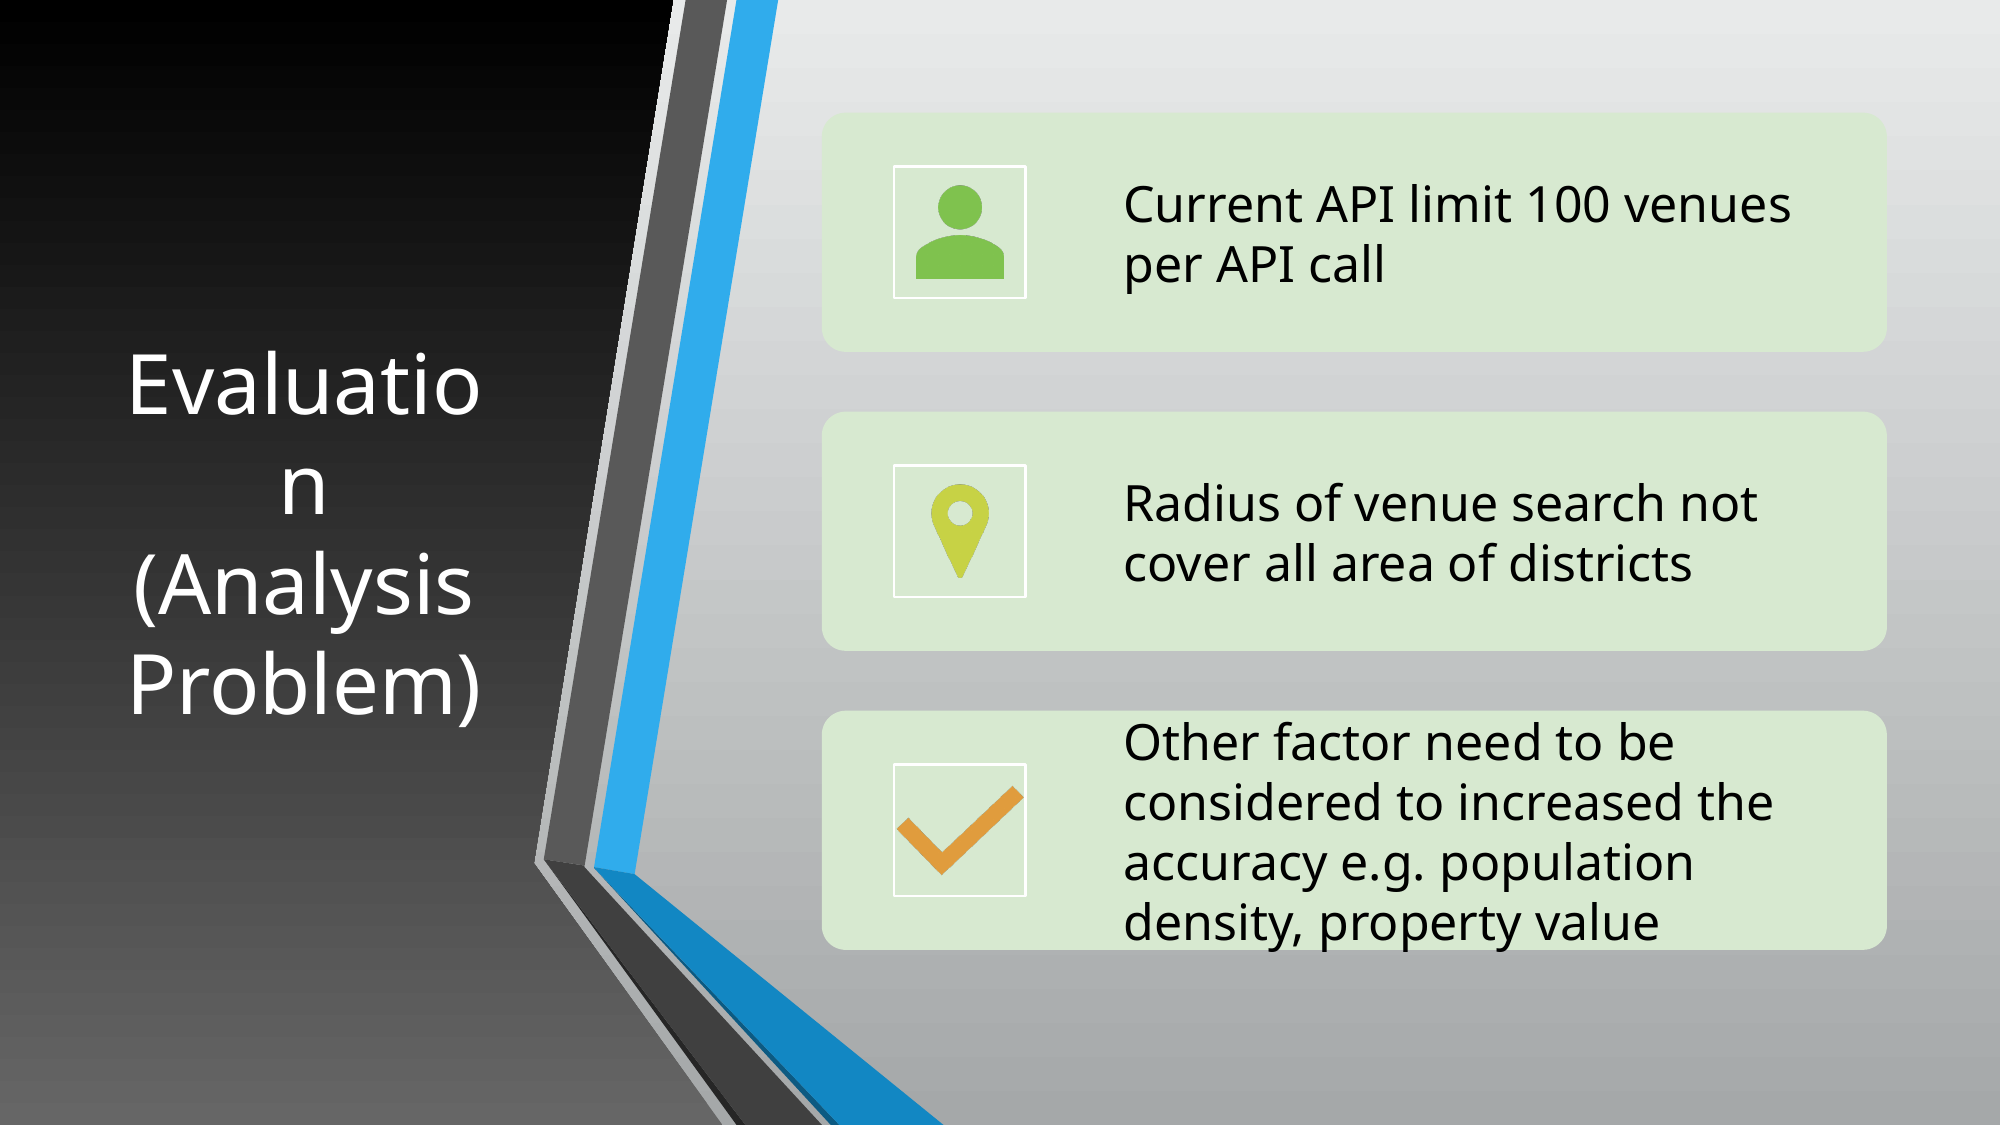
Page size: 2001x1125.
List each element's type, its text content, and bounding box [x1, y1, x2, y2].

text_box [0, 0, 543, 1125]
text_box [944, 0, 2000, 1125]
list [821, 112, 1888, 951]
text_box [543, 0, 944, 1125]
title Evaluation (Analysis Problem) [87, 112, 521, 950]
text_box [536, 821, 543, 872]
